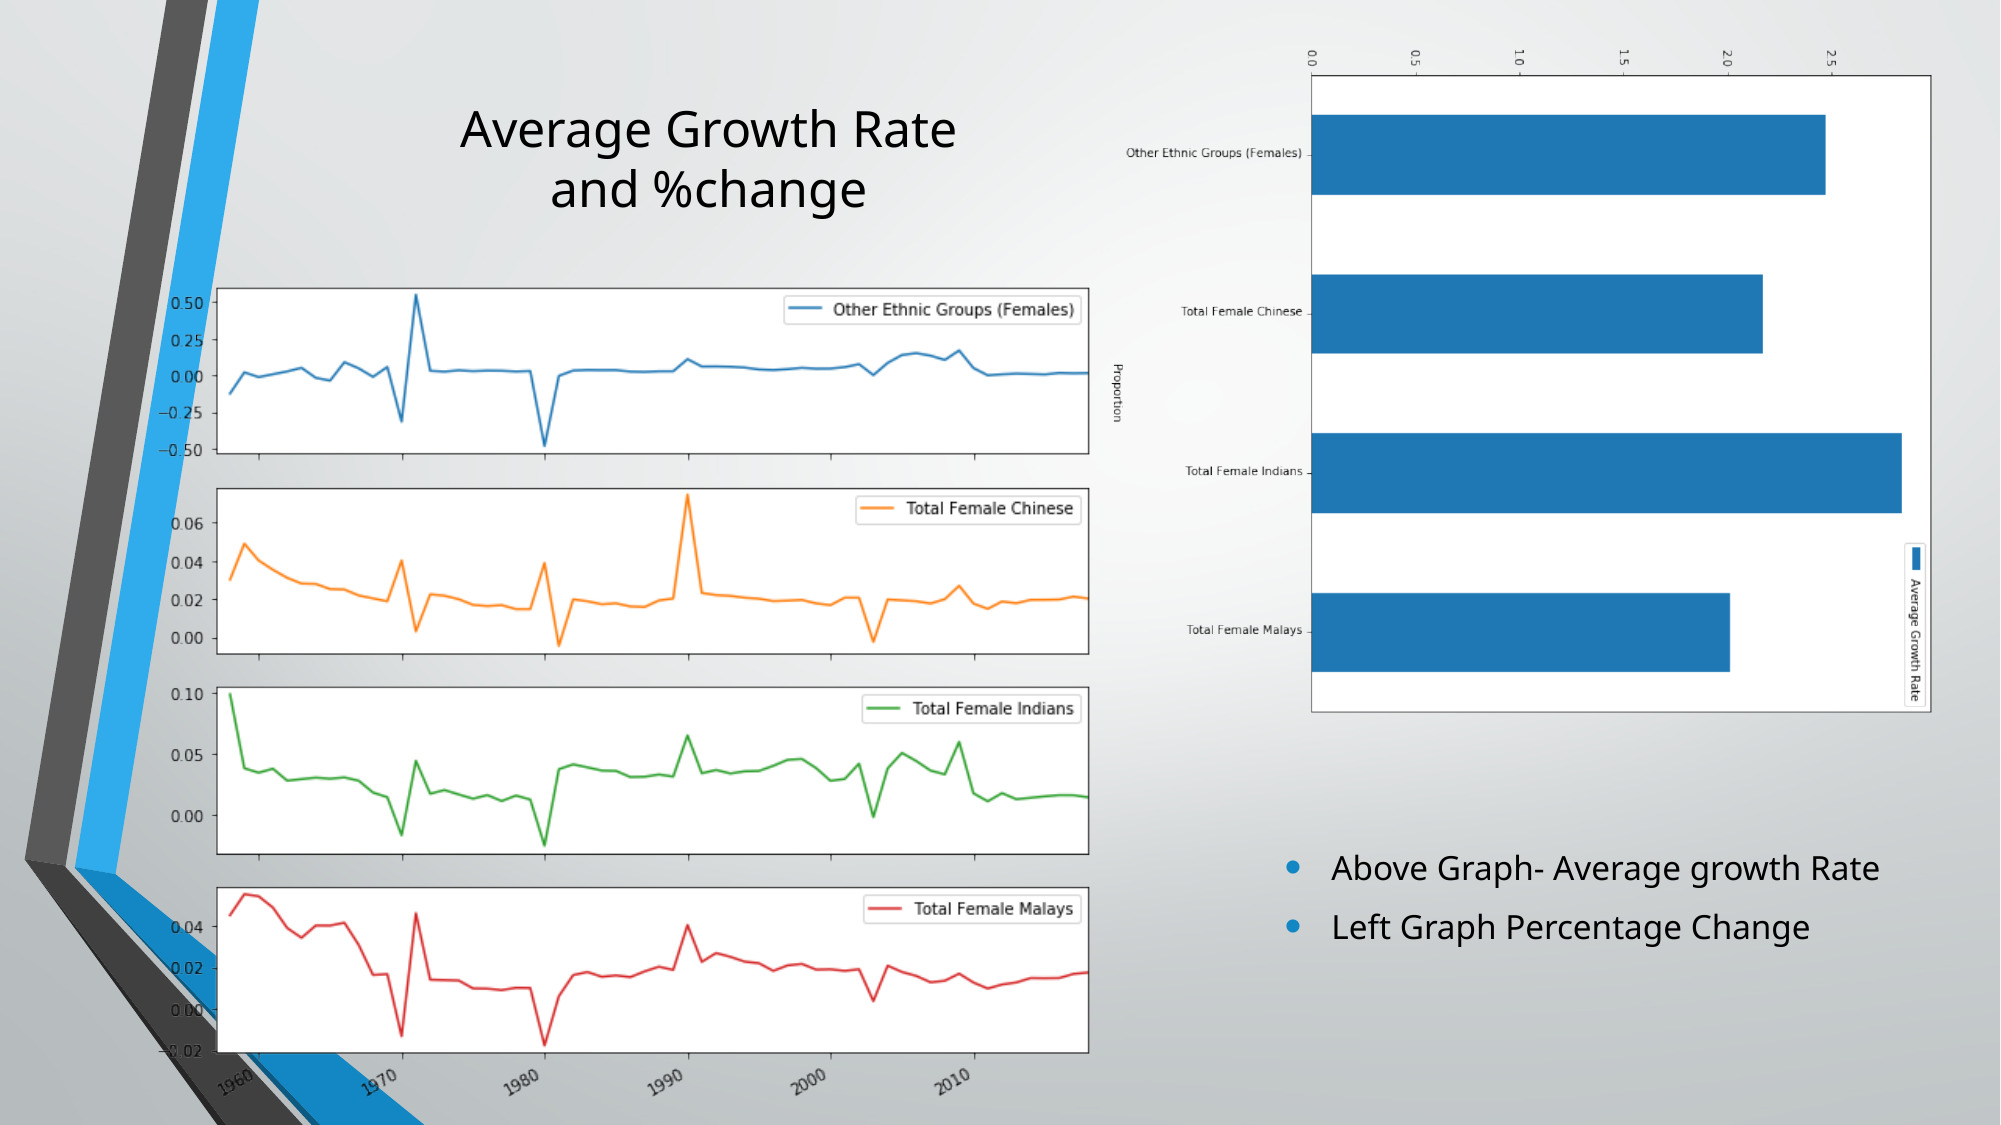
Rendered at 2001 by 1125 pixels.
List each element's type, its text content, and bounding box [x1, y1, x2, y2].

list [1182, 0, 1864, 801]
list Above Graph- Average growth Rate Left Graph Percentage Change [1269, 746, 1913, 1047]
picture [1864, 41, 1942, 722]
picture [145, 41, 1182, 1109]
title Average Growth Rate and %change [417, 0, 1000, 225]
